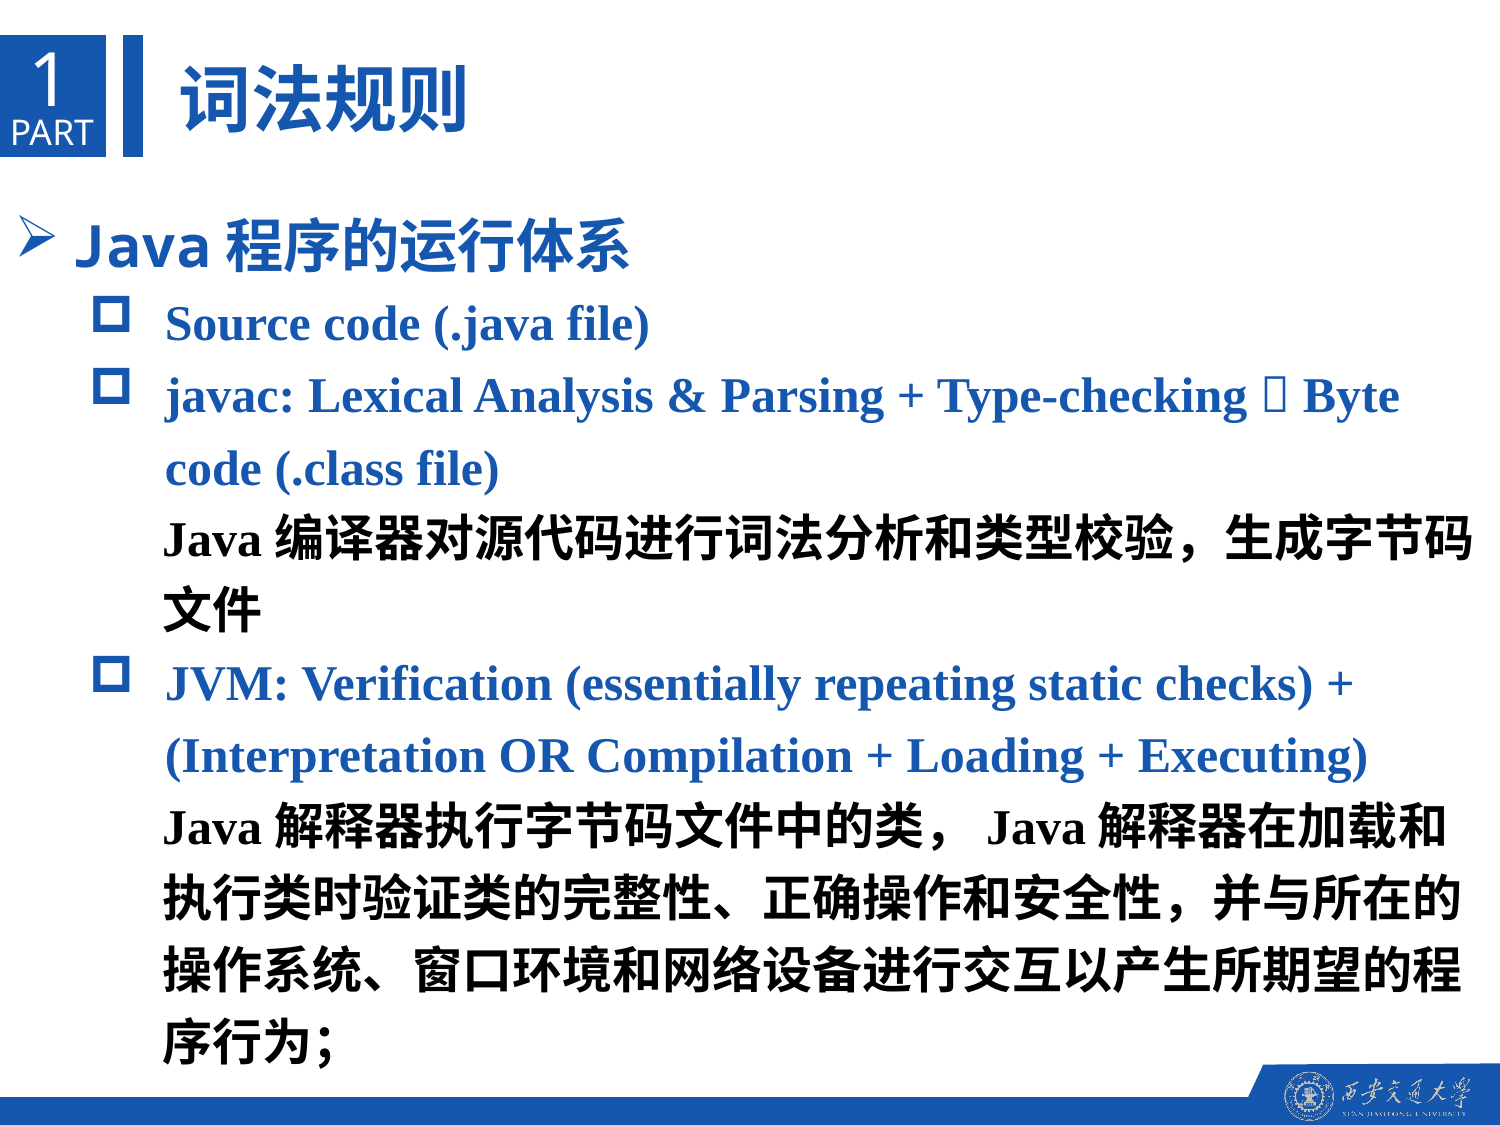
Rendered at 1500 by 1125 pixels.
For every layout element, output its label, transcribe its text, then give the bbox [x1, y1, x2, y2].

text_box 词法规则 [163, 45, 486, 149]
text_box 1 [14, 23, 87, 129]
text_box PART [9, 109, 95, 153]
text_box Java程序的运行体系 Source code (.java file) javac: Lexical Analysis & Parsing + Type-checking  Byte code (.class file) Java编译器对源代码进行词法分析和类型校验，生成字节码文件 JVM: Verification (essentially repeating static checks) + (Interpretation OR Compilation + Loading + Executing) Java解释器执行字节码文件中的类，Java解释器在加载和执行类时验证类的完整性、正确操作和安全性，并与所在的操作系统、窗口环境和网络设备进行交互以产生所期望的程序行为； [0, 187, 1500, 1125]
